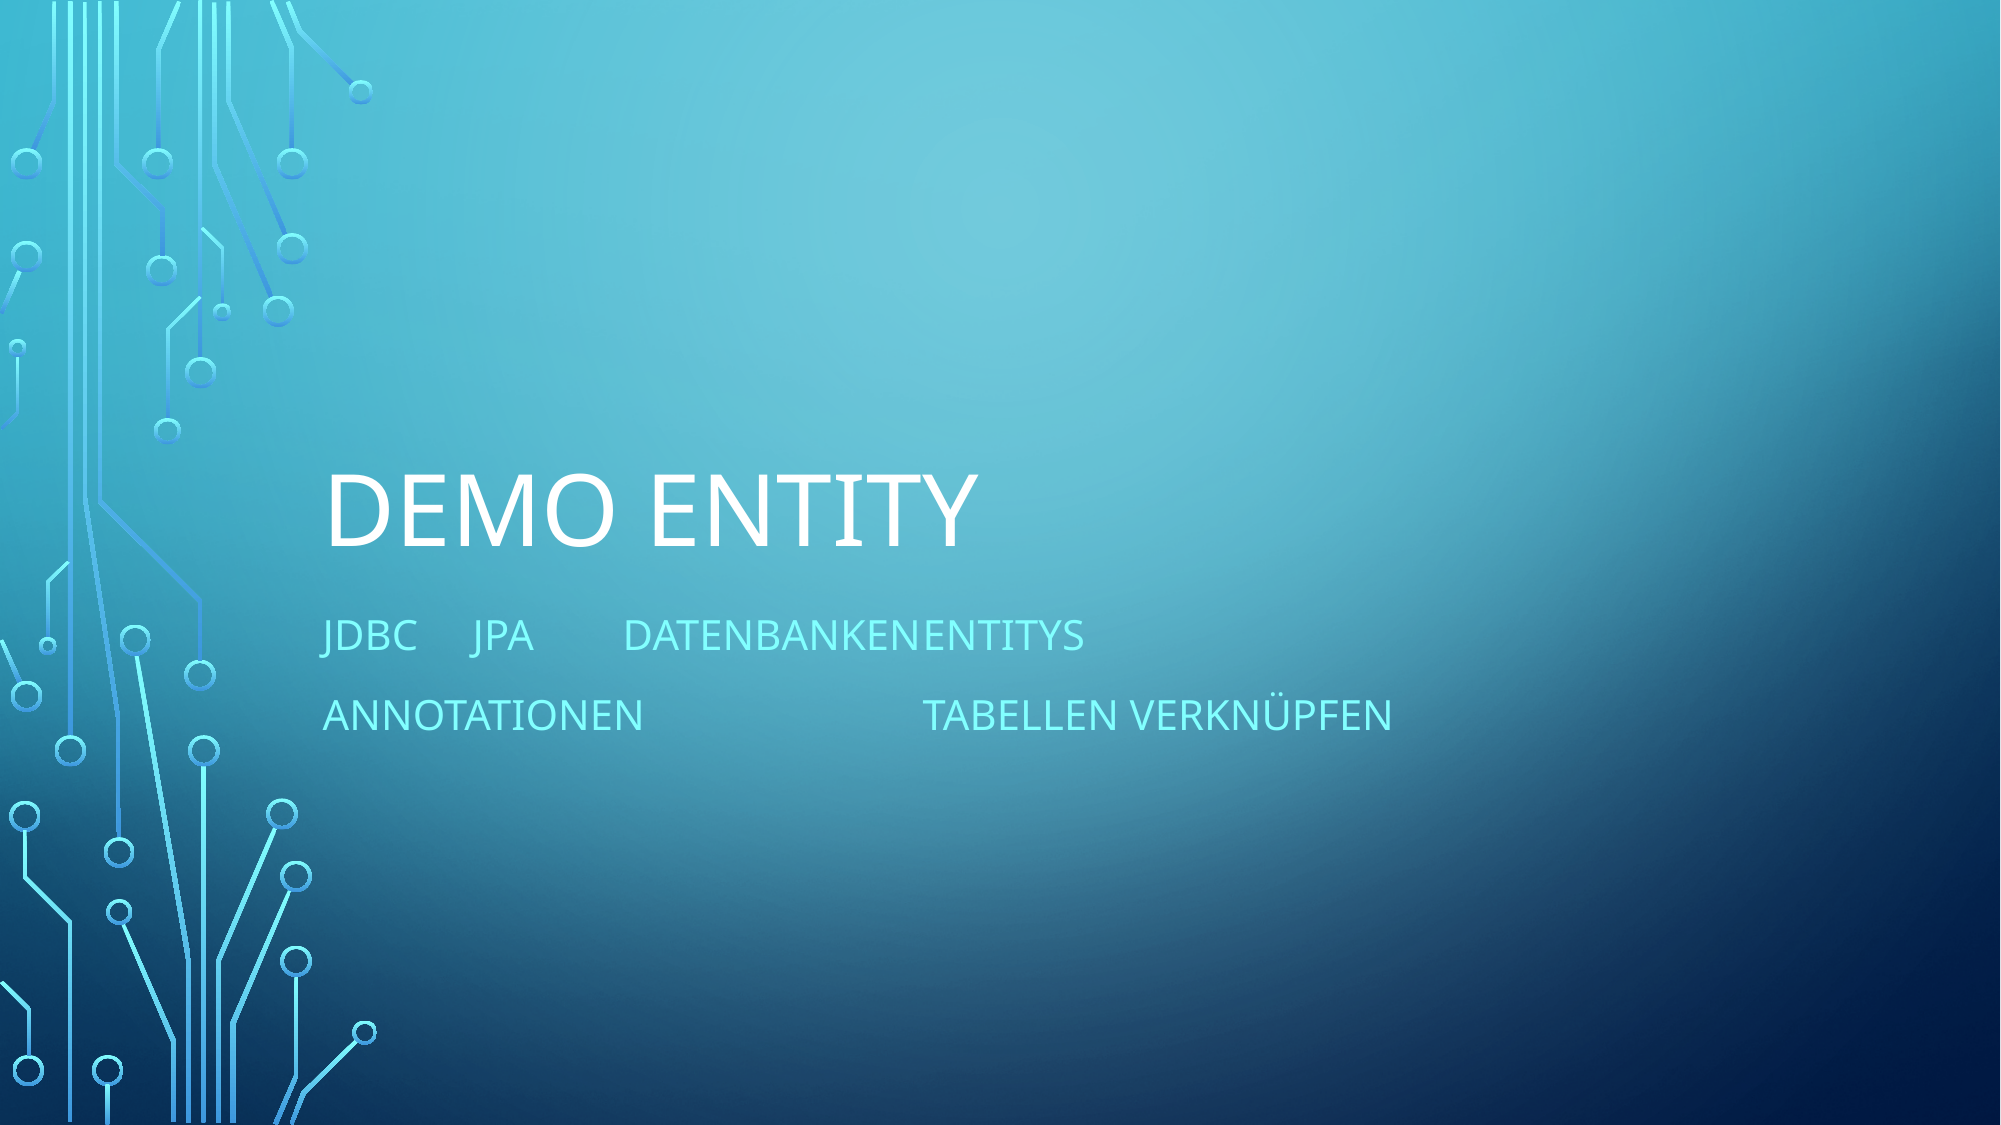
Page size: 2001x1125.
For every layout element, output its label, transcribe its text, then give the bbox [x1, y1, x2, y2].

title Demo Entity [307, 184, 1750, 576]
subtitle JDBC JPA Datenbanken Entitys Annotationen Tabellen verknüpfen [307, 590, 1750, 863]
